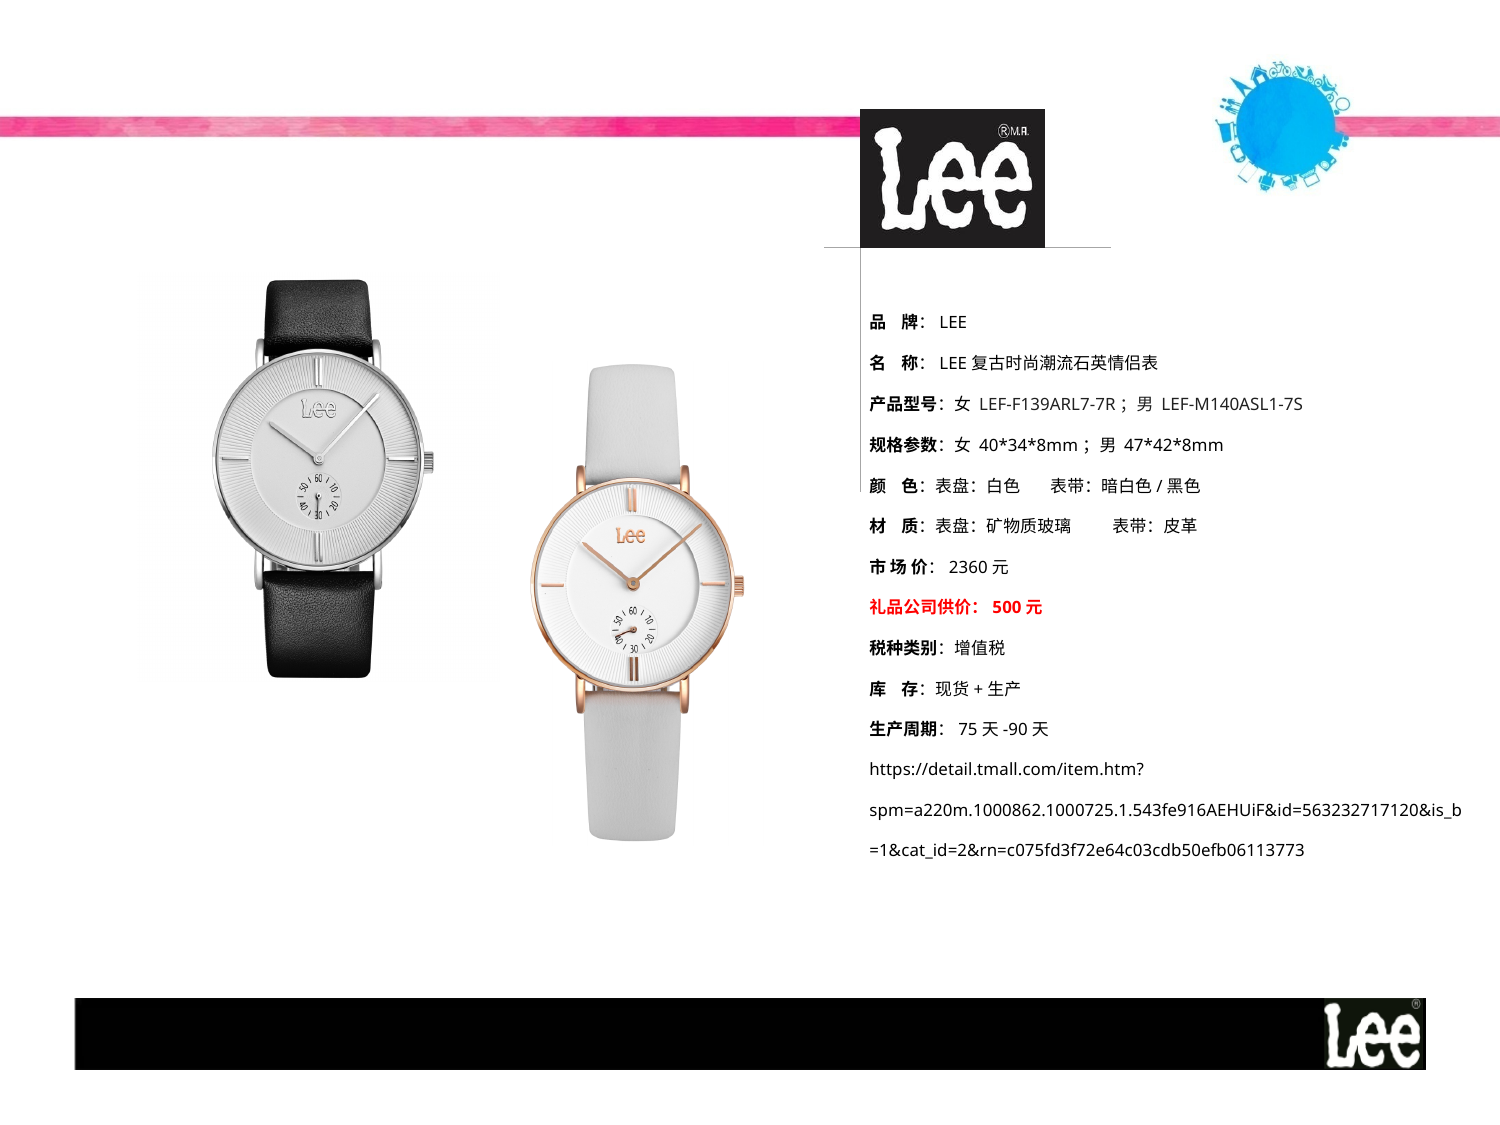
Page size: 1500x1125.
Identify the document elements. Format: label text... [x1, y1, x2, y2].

picture [0, 0, 1500, 1125]
text_box 品 牌：LEE 名 称：LEE复古时尚潮流石英情侣表 产品型号：女 LEF-F139ARL7-7R；男 LEF-M140ASL1-7S 规格参数：女 40*34*8mm；男 47*42*8mm 颜 色：表盘：白色 表带：暗白色/黑色 材 质：表盘：矿物质玻璃 表带：皮革 市 场 价：2360元 礼品公司供价：500元 税种类别：增值税 库 存：现货+生产 生产周期：75天-90天 https://detail.tmall.com/item.htm?spm=a220m.1000862.1000725.1.543fe916AEHUiF&id=563232717120&is_b=1&cat_id=2&rn=c075fd3f72e64c03cdb50efb06113773 [860, 287, 1476, 865]
